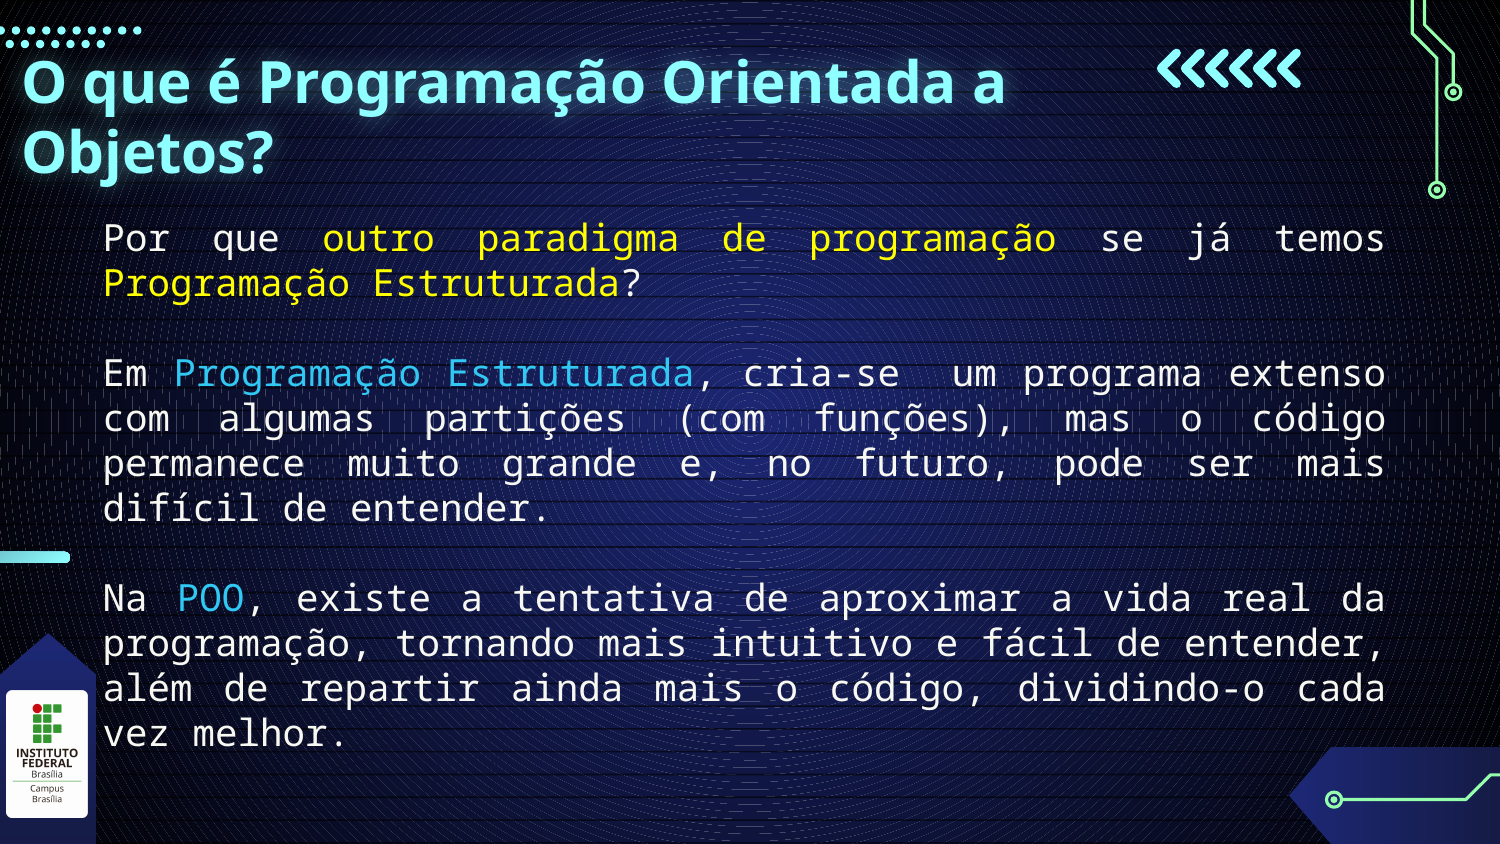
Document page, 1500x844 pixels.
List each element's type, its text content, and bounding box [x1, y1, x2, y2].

picture [6, 690, 88, 818]
text_box Por que outro paradigma de programação se já temos Programação Estruturada? Em Programação Estruturada, cria-se um programa extenso com algumas partições (com funções), mas o código permanece muito grande e, no futuro, pode ser mais difícil de entender. Na POO, existe a tentativa de aproximar a vida real da programação, tornando mais intuitivo e fácil de entender, além de repartir ainda mais o código, dividindo-o cada vez melhor. [87, 206, 1402, 761]
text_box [1156, 48, 1302, 89]
title O que é Programação Orientada a Objetos? [6, 68, 1273, 163]
